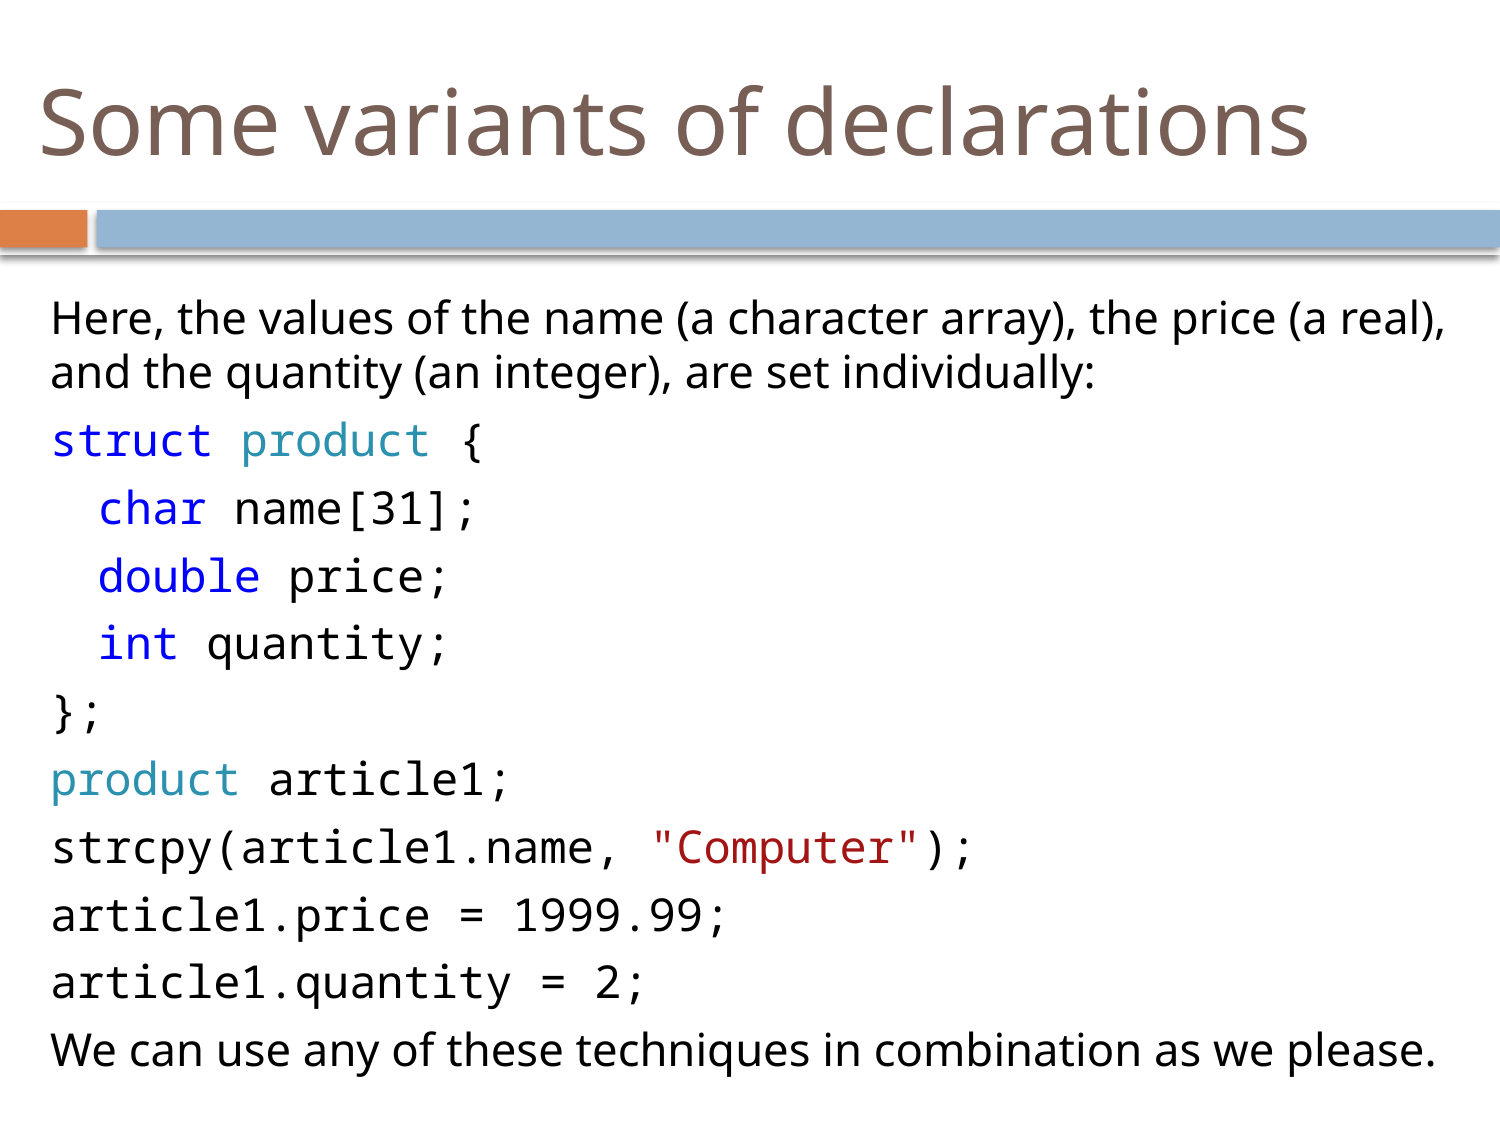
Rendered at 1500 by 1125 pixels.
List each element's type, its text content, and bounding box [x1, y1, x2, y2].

list Here, the values of the name (a character array), the price (a real), and the quantity (an integer), are set individually: struct product { char name[31]; double price; int quantity; }; product article1; strcpy(article1.name, "Computer"); article1.price = 1999.99; article1.quantity = 2; We can use any of these techniques in combination as we please. [35, 281, 1465, 1125]
title Some variants of declarations [23, 37, 1500, 200]
